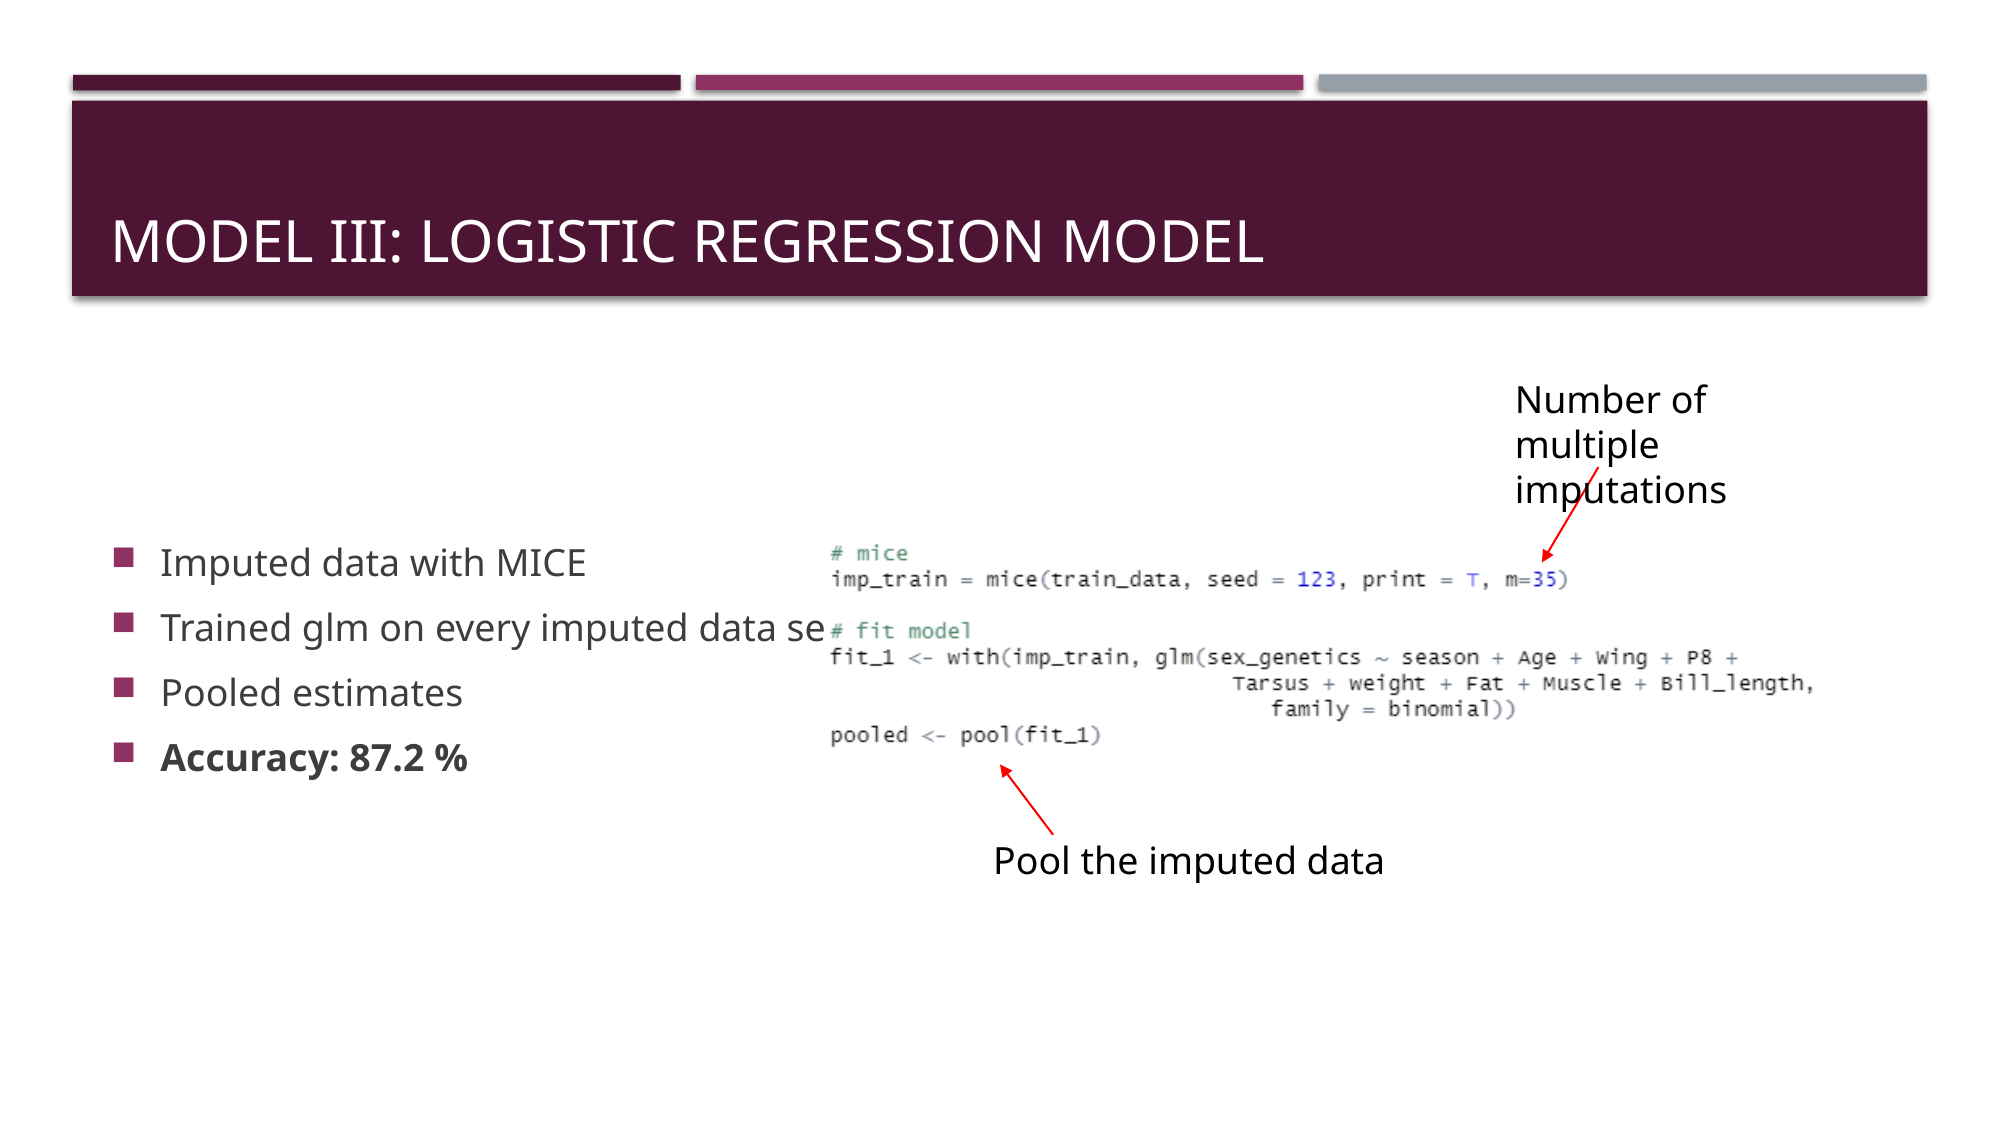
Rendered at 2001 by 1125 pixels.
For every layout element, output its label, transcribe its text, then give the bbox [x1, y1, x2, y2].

list Imputed data with MICE Trained glm on every imputed data set Pooled estimates Accuracy: 87.2 % [95, 357, 1905, 962]
text_box Pool the imputed data [978, 829, 1414, 890]
title Model III: Logistic regression Model [95, 115, 1905, 282]
text_box Number of multiple imputations [1499, 368, 1861, 518]
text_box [1541, 467, 1599, 563]
picture [825, 538, 1823, 765]
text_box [999, 763, 1054, 835]
